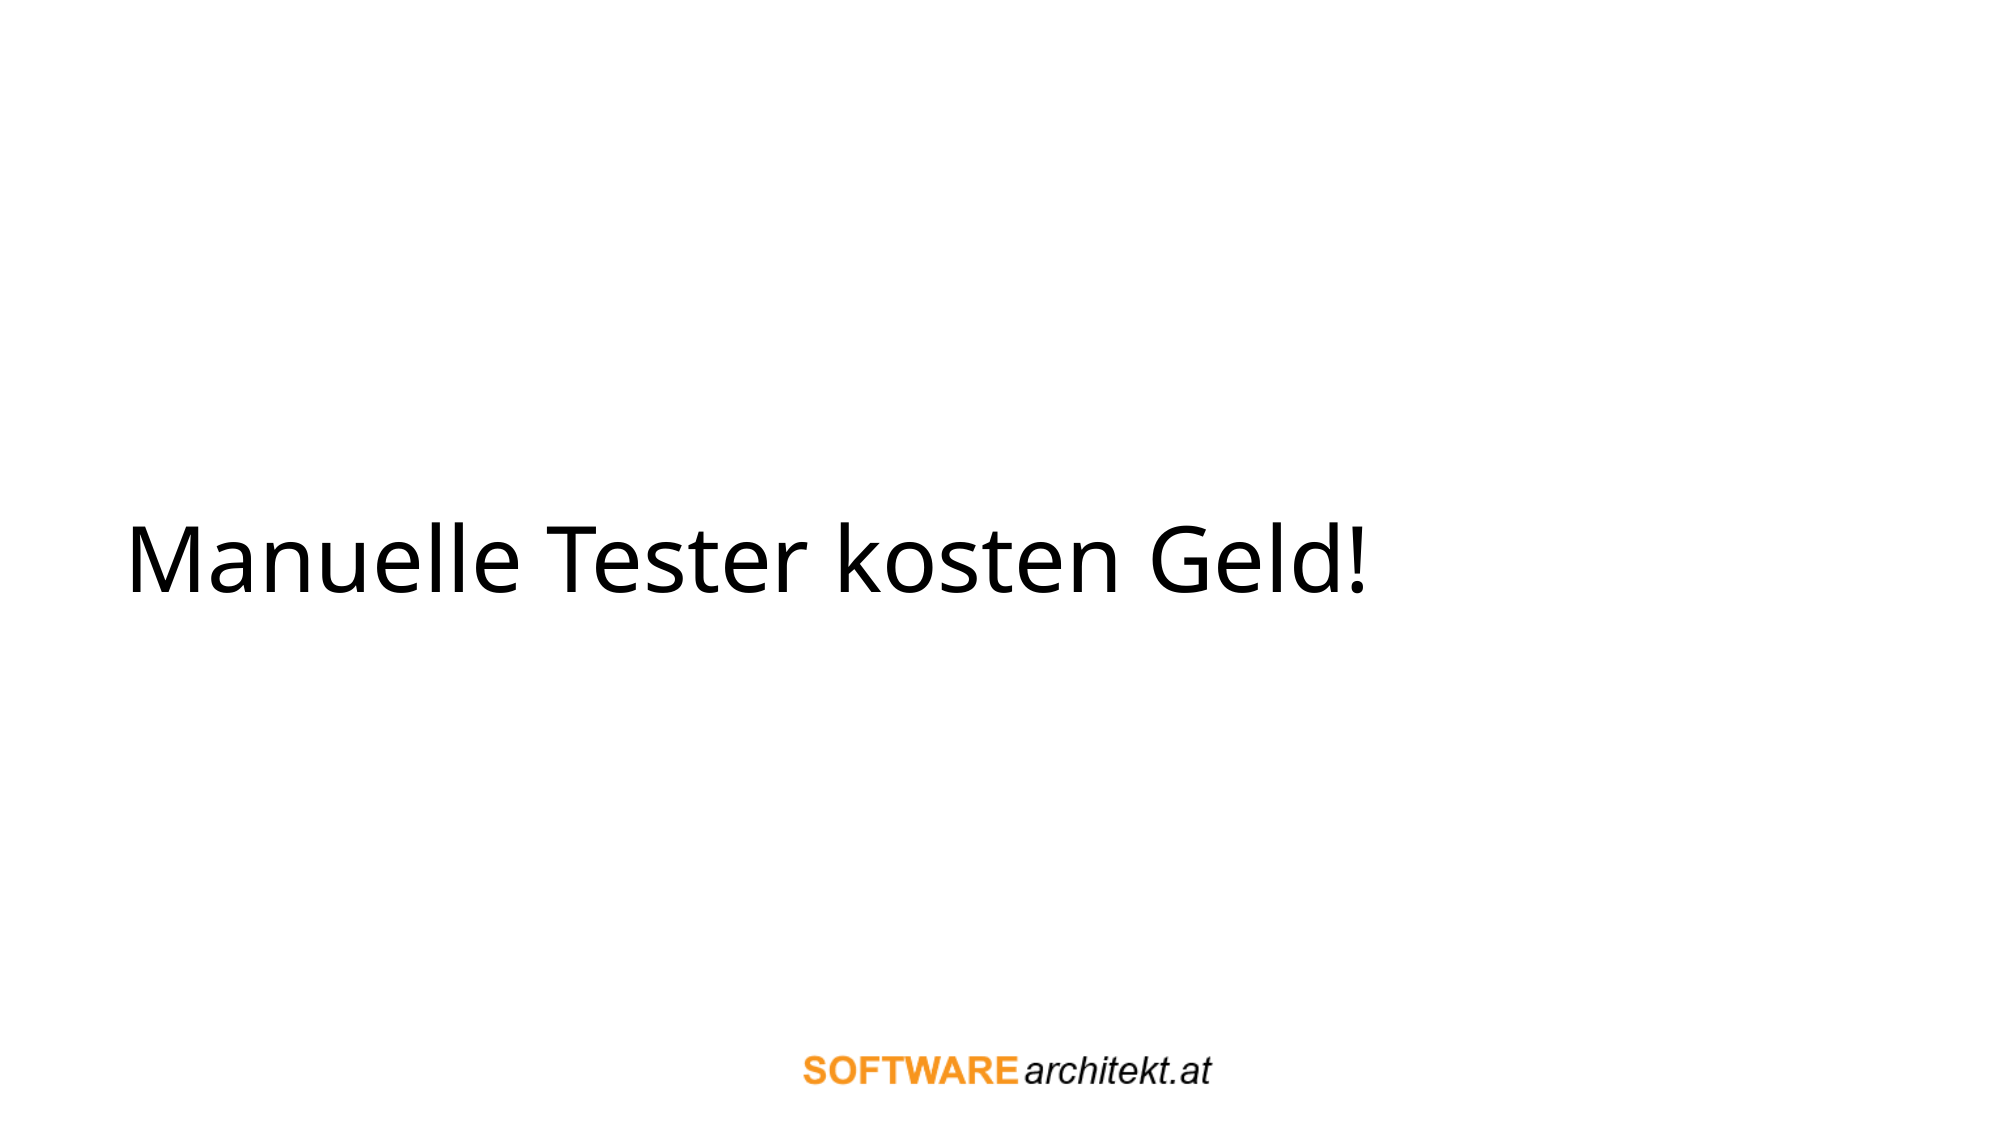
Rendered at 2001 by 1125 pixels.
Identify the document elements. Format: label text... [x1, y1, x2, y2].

picture [792, 1042, 1251, 1096]
text_box Manuelle Tester kosten Geld! [116, 453, 1926, 672]
